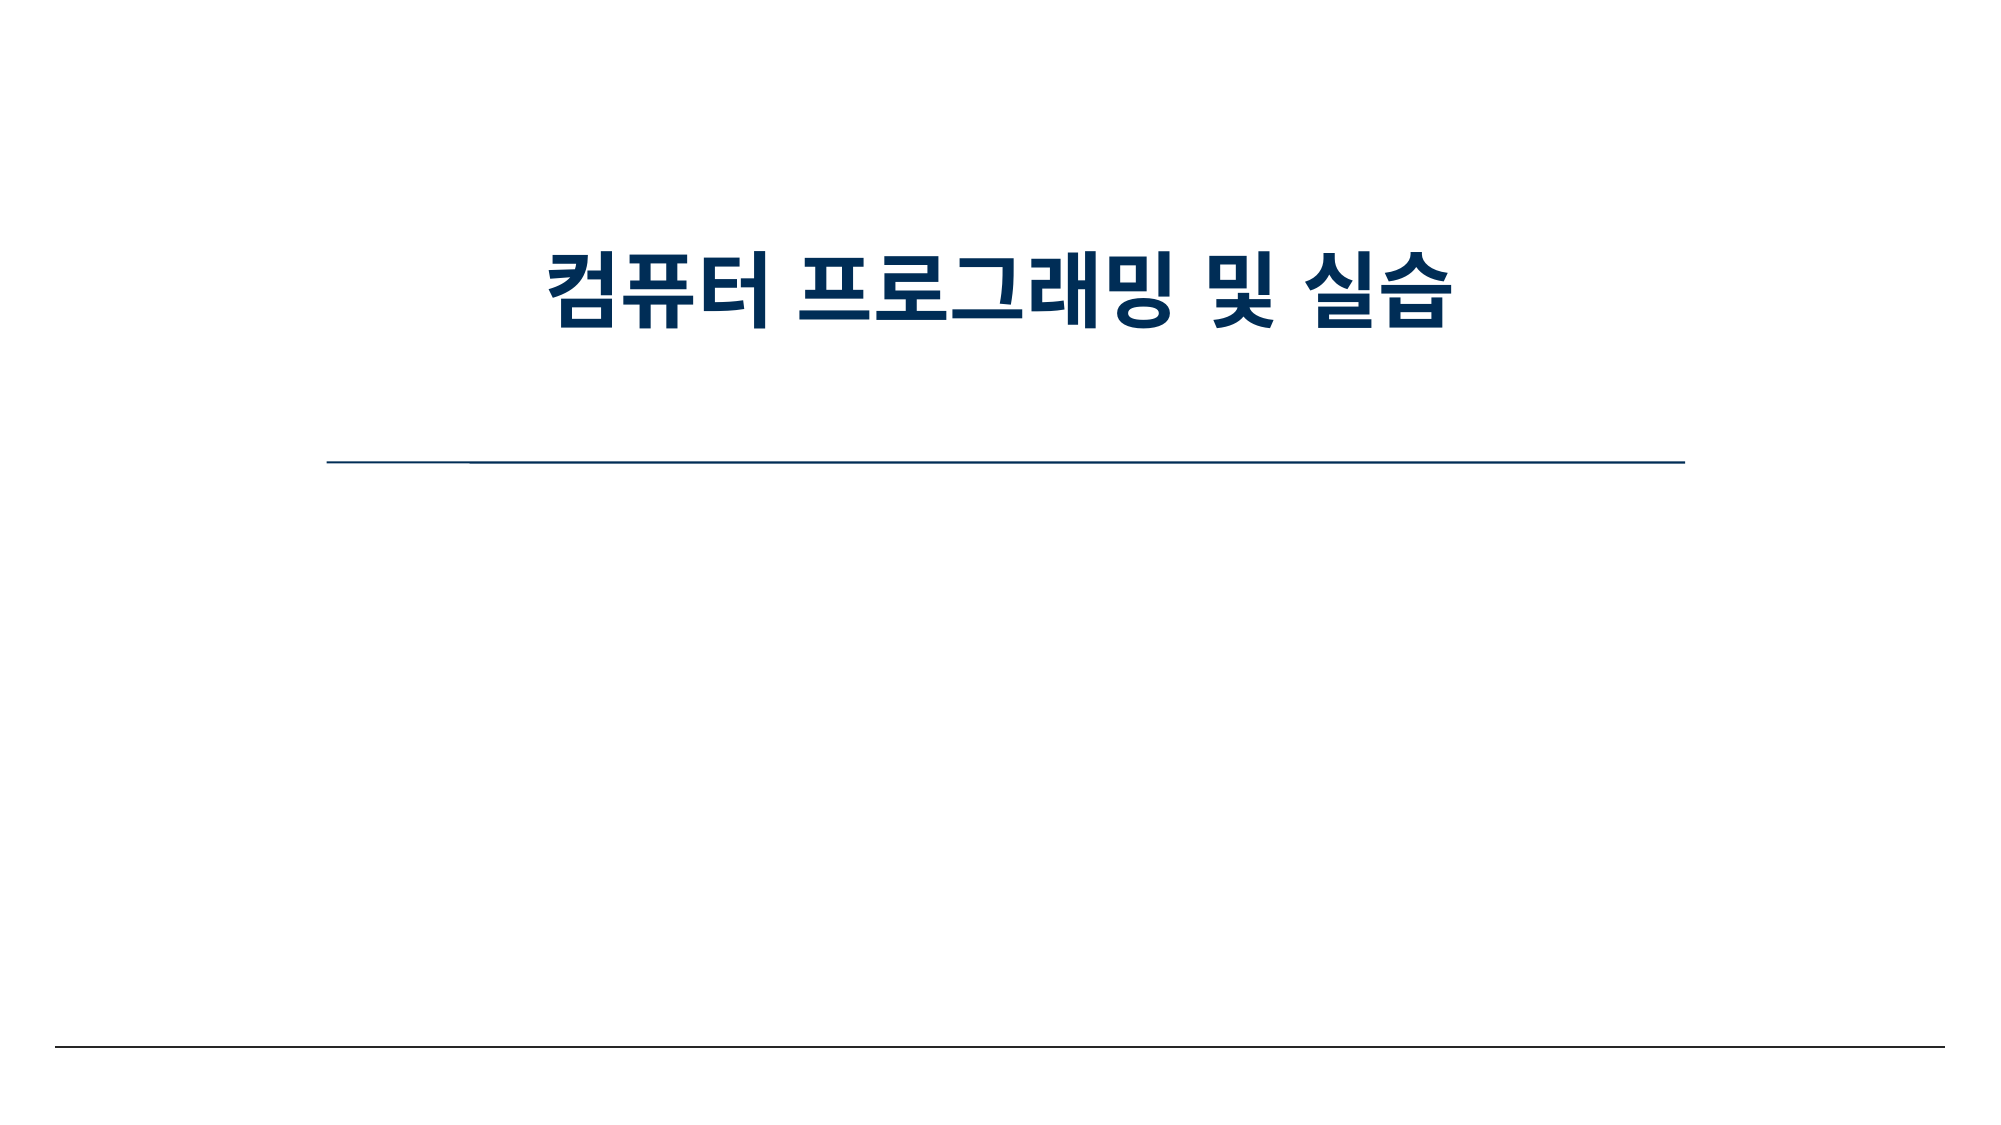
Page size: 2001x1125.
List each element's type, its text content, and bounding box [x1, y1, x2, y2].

title 컴퓨터 프로그래밍 및 실습 [382, 113, 1618, 464]
